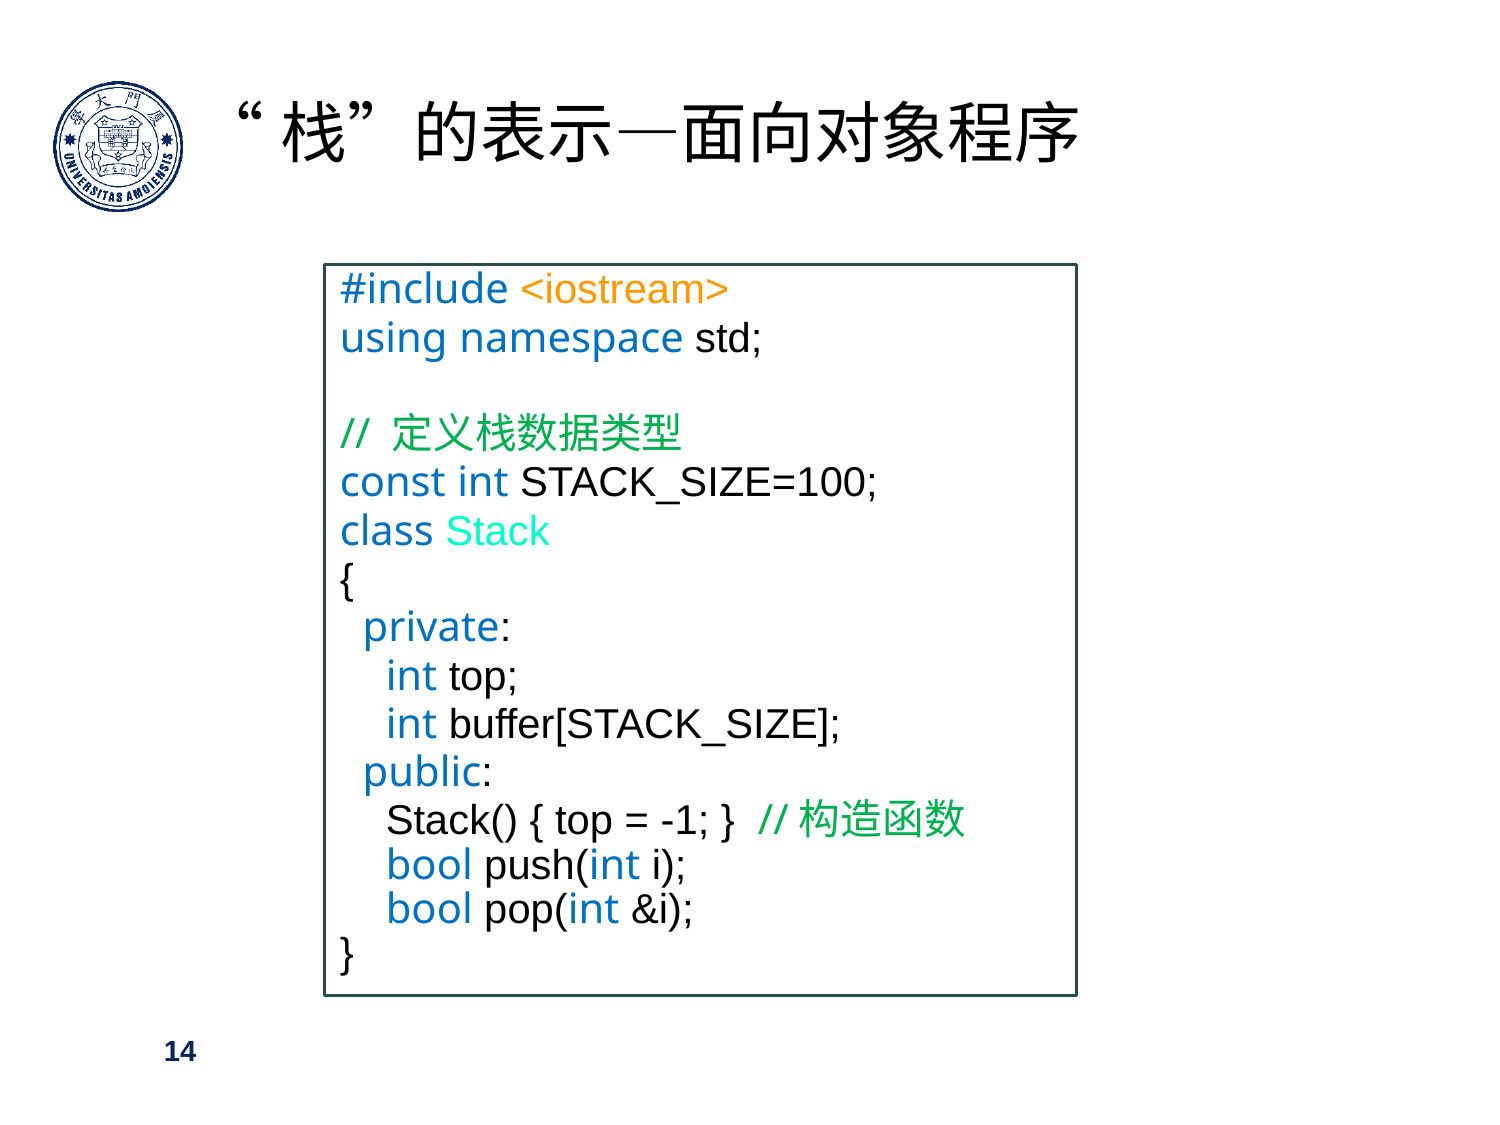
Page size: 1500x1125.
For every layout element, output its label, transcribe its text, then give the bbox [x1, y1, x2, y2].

picture [53, 81, 183, 212]
slide_number 14 [148, 1024, 462, 1101]
list #include <iostream> using namespace std; // 定义栈数据类型 const int STACK_SIZE=100; class Stack { private: int top; int buffer[STACK_SIZE]; public: Stack() { top = -1; } //构造函数 bool push(int i); bool pop(int &i); } [324, 264, 1077, 996]
text_box “栈”的表示—面向对象程序 [183, 21, 1433, 240]
